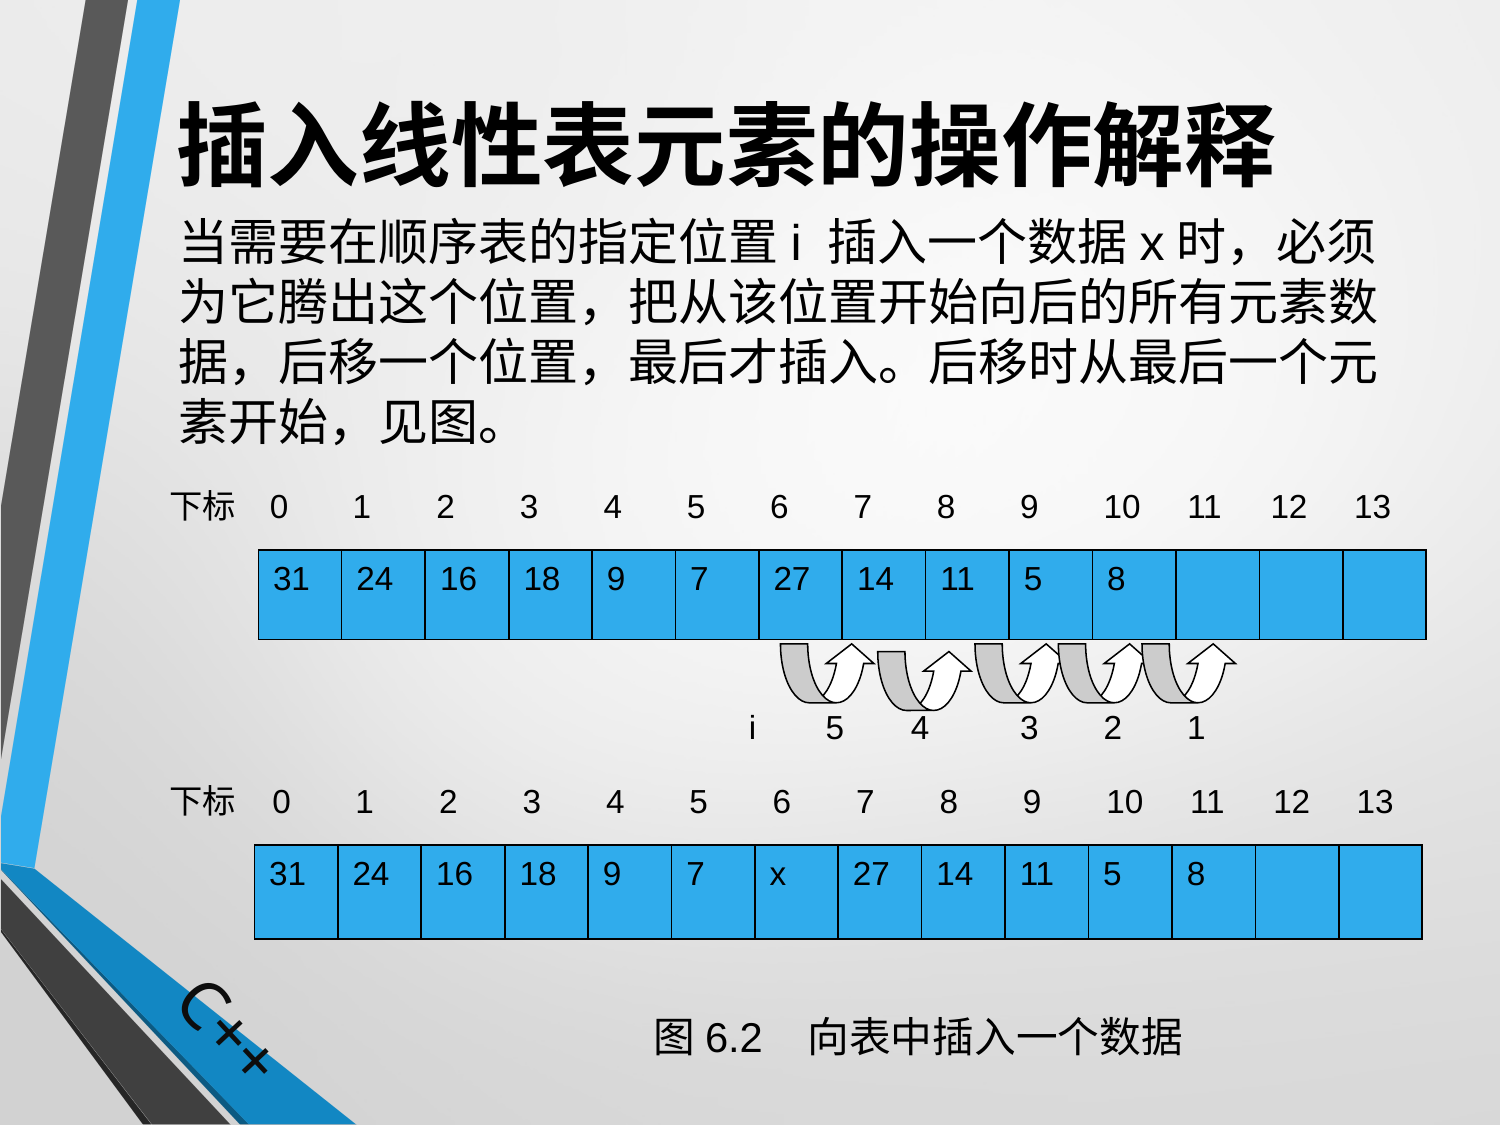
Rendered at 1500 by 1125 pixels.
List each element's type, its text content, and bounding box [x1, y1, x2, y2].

text_box 图6.2 向表中插入一个数据 [555, 1003, 1281, 1073]
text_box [154, 477, 1427, 940]
text_box 当需要在顺序表的指定位置i 插入一个数据x时，必须为它腾出这个位置，把从该位置开始向后的所有元素数据，后移一个位置，最后才插入。后移时从最后一个元素开始，见图。 [163, 203, 1431, 458]
title 插入线性表元素的操作解释 [161, 43, 1425, 242]
picture [0, 0, 358, 1125]
